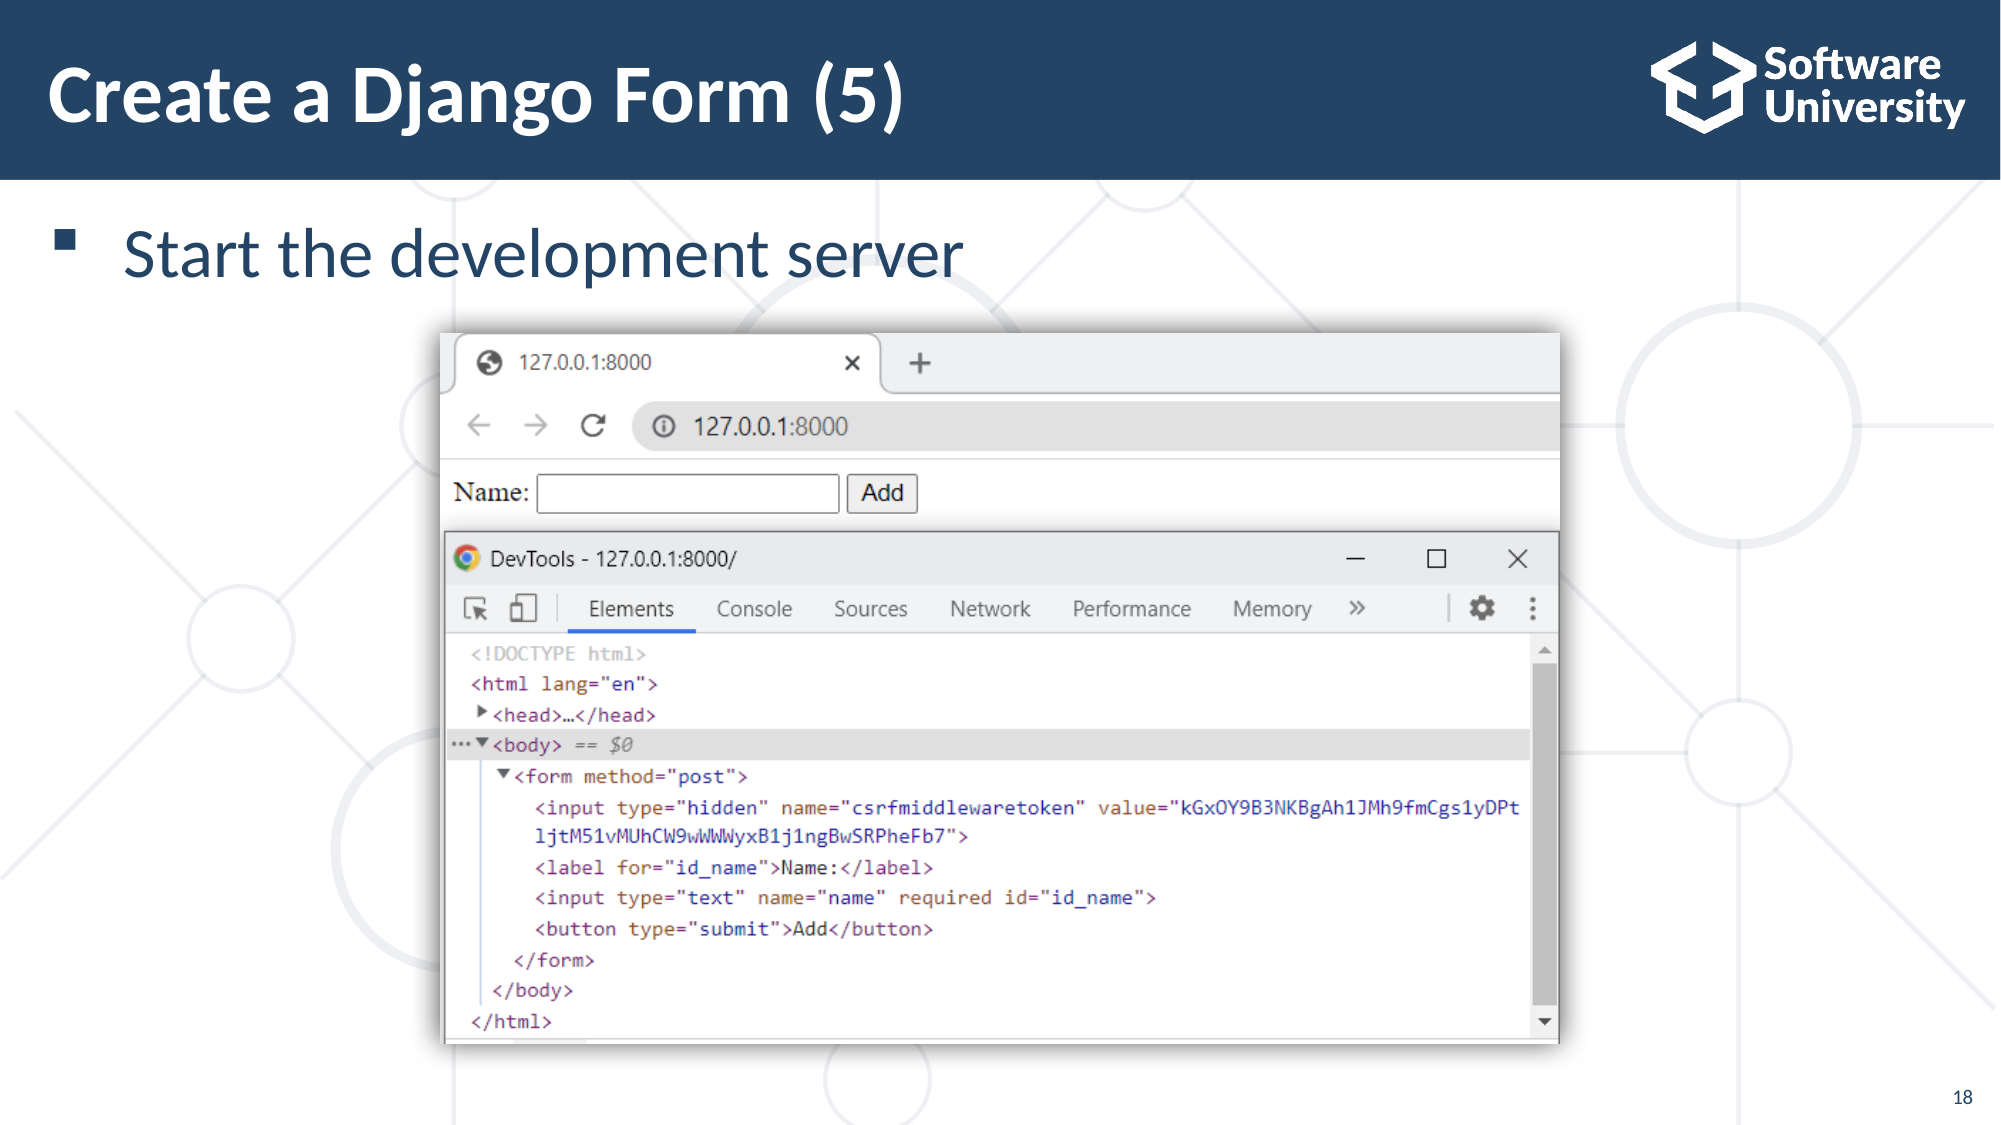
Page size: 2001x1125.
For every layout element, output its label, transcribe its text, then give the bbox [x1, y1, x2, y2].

list Start the development server [31, 196, 1969, 1109]
title Create a Django Form (5) [31, 16, 1625, 162]
picture [1651, 41, 1966, 134]
text_box 18 [1927, 1067, 1989, 1117]
picture [439, 333, 1561, 1044]
